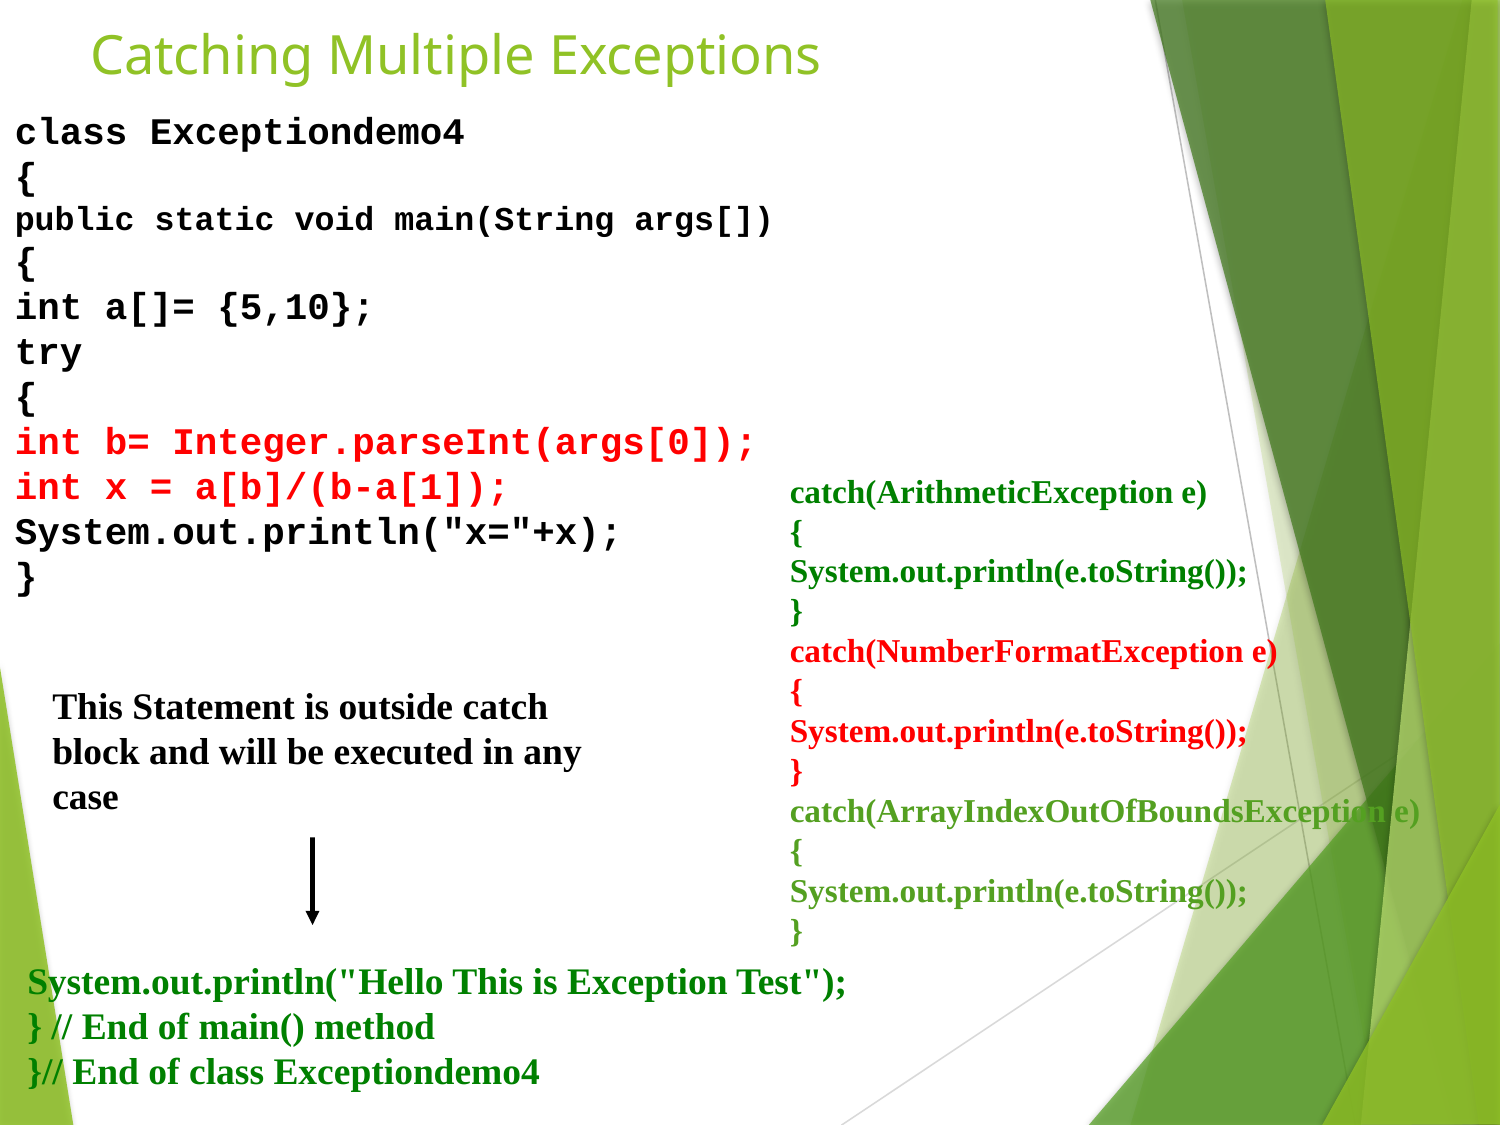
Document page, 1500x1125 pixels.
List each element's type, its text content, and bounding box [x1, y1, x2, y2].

text_box [306, 837, 319, 925]
text_box catch(ArithmeticException e) { System.out.println(e.toString()); } catch(NumberFormatException e) { System.out.println(e.toString()); } catch(ArrayIndexOutOfBoundsException e) { System.out.println(e.toString()); } [774, 462, 1488, 957]
text_box This Statement is outside catch block and will be executed in any case [37, 674, 650, 825]
title Catching Multiple Exceptions [75, 12, 1425, 93]
text_box System.out.println("Hello This is Exception Test"); } // End of main() method }// End of class Exceptiondemo4 [12, 949, 938, 1100]
text_box class Exceptiondemo4 { public static void main(String args[]) { int a[]= {5,10}; try { int b= Integer.parseInt(args[0]); int x = a[b]/(b-a[1]); System.out.println("x="+x); } [0, 99, 838, 605]
